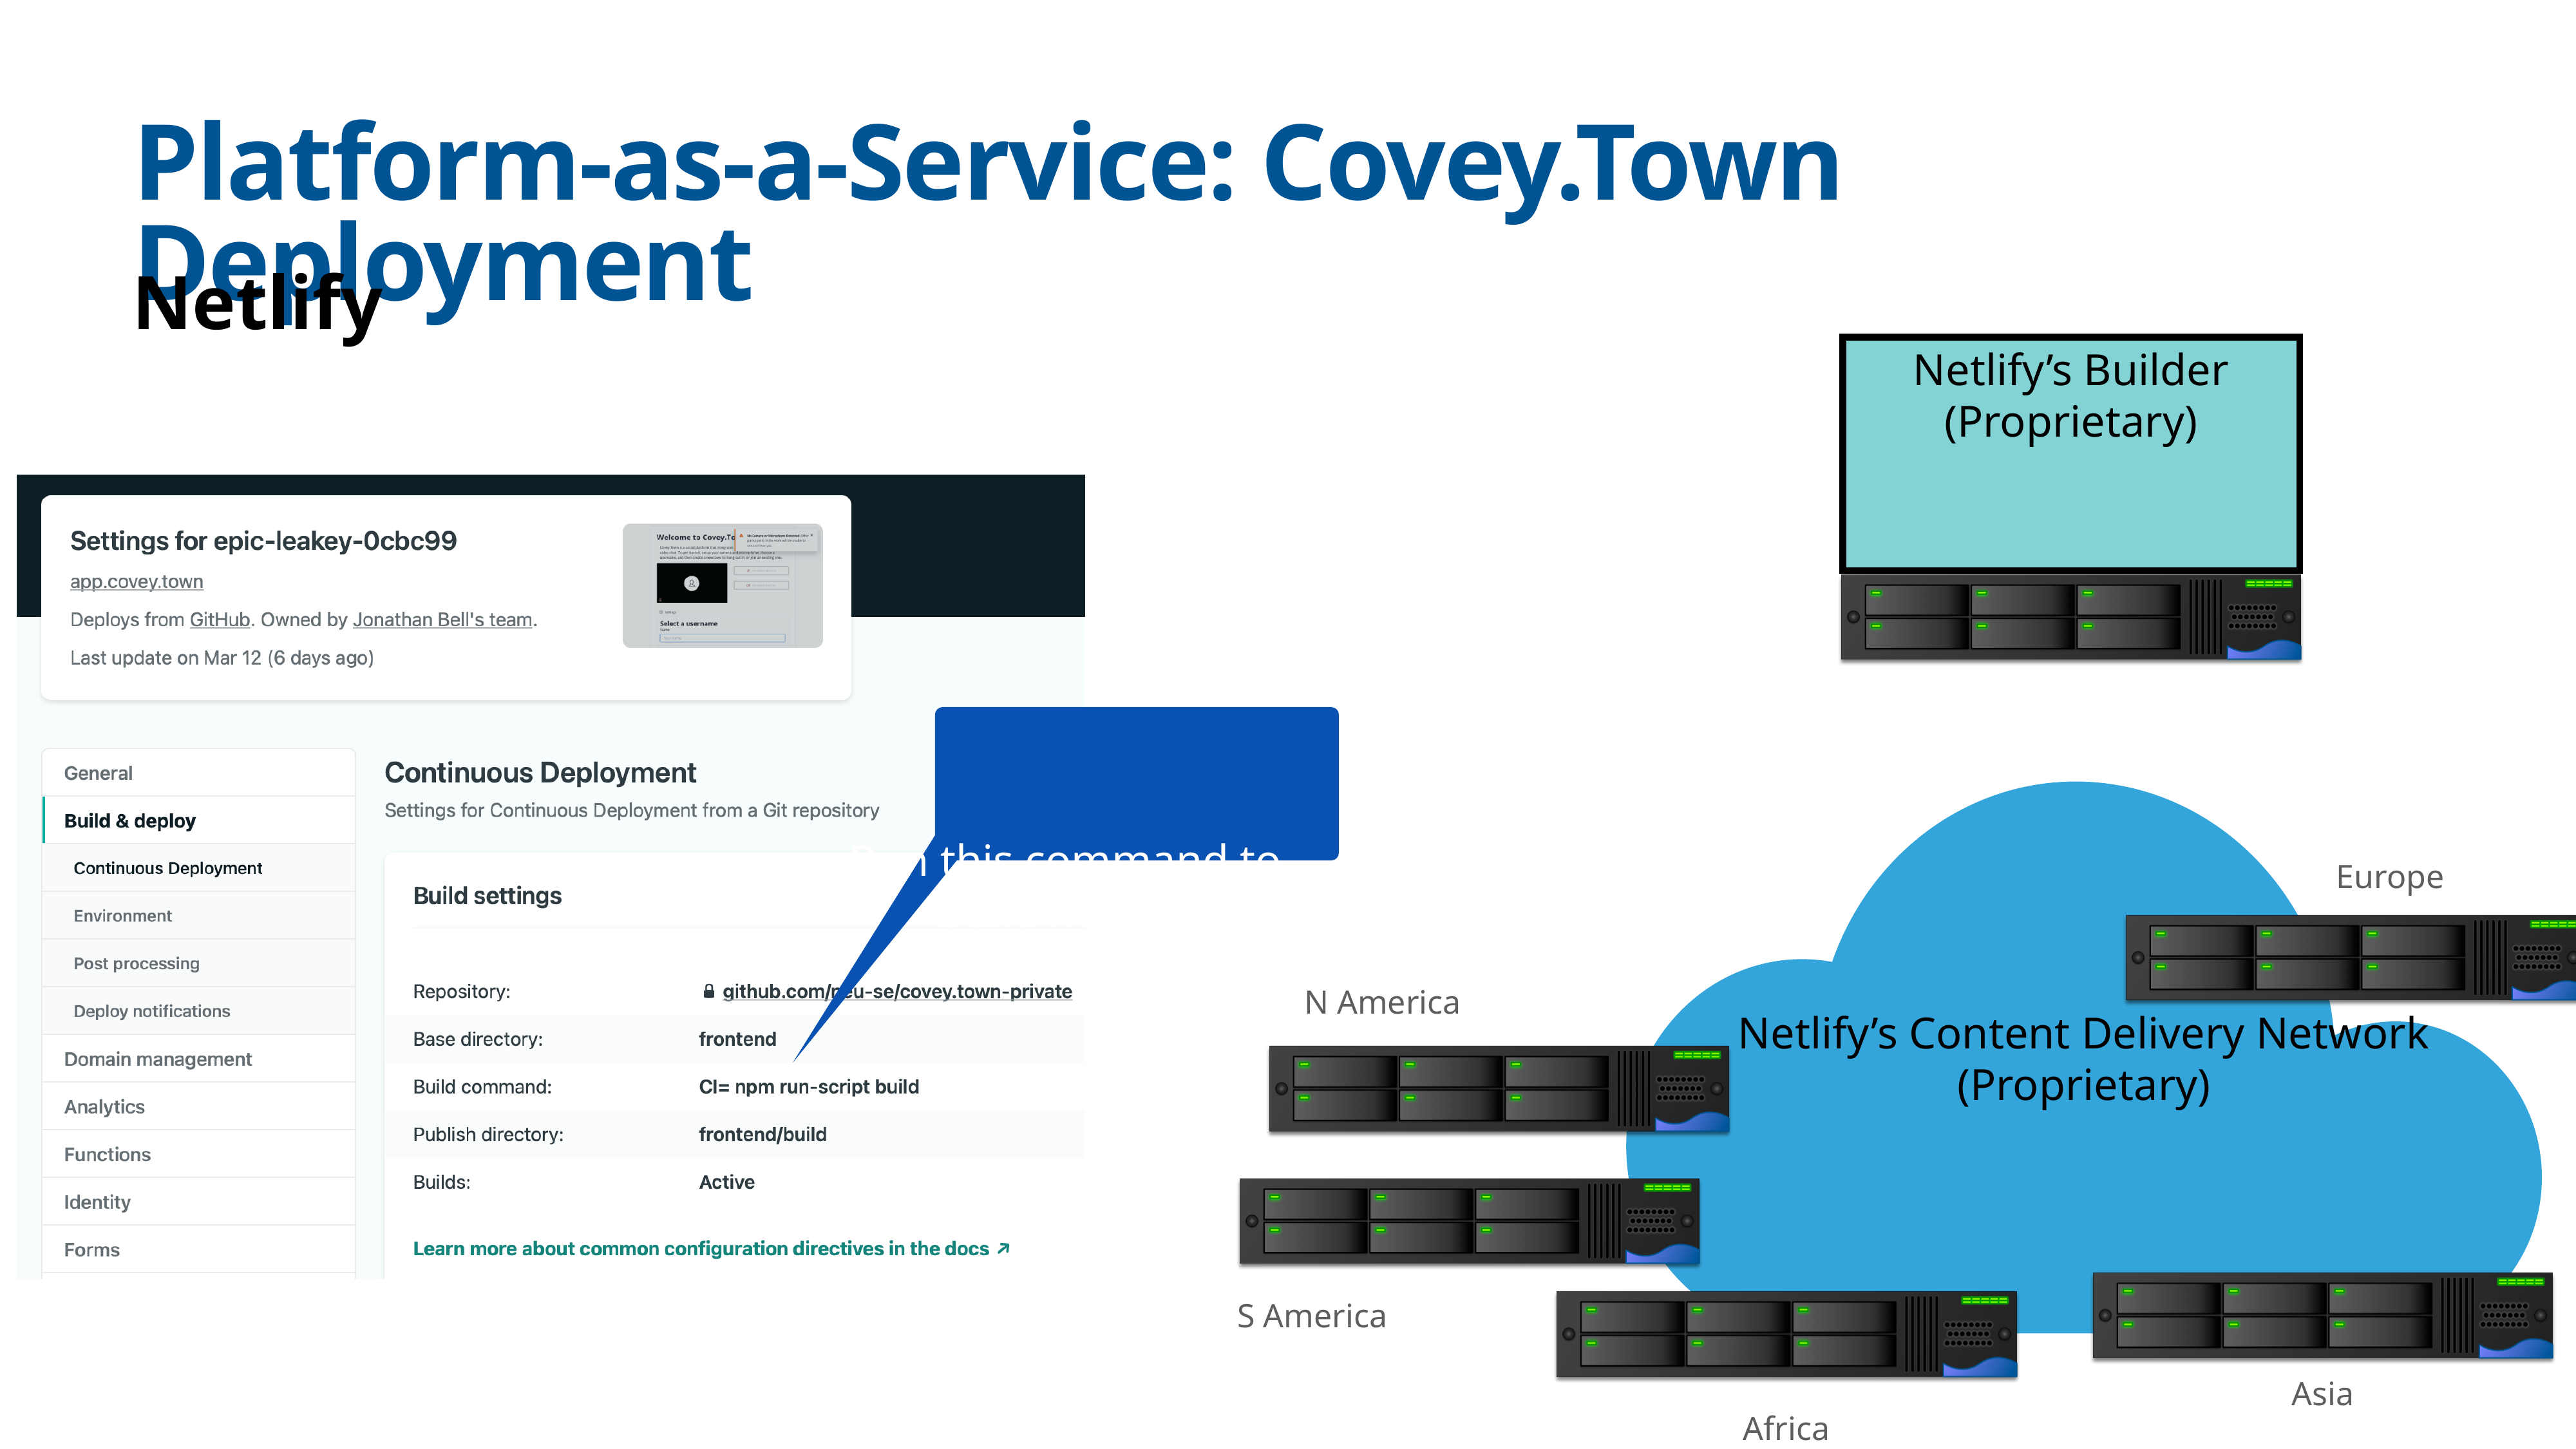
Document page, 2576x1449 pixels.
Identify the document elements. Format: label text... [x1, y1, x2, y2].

list Netlify [127, 250, 2449, 350]
picture [17, 475, 1086, 1279]
text_box Run this command to build my site [1086, 706, 1340, 861]
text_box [1232, 781, 2576, 1449]
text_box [1837, 337, 2306, 667]
title Platform-as-a-Service: Covey.Town Deployment [127, 113, 2449, 250]
